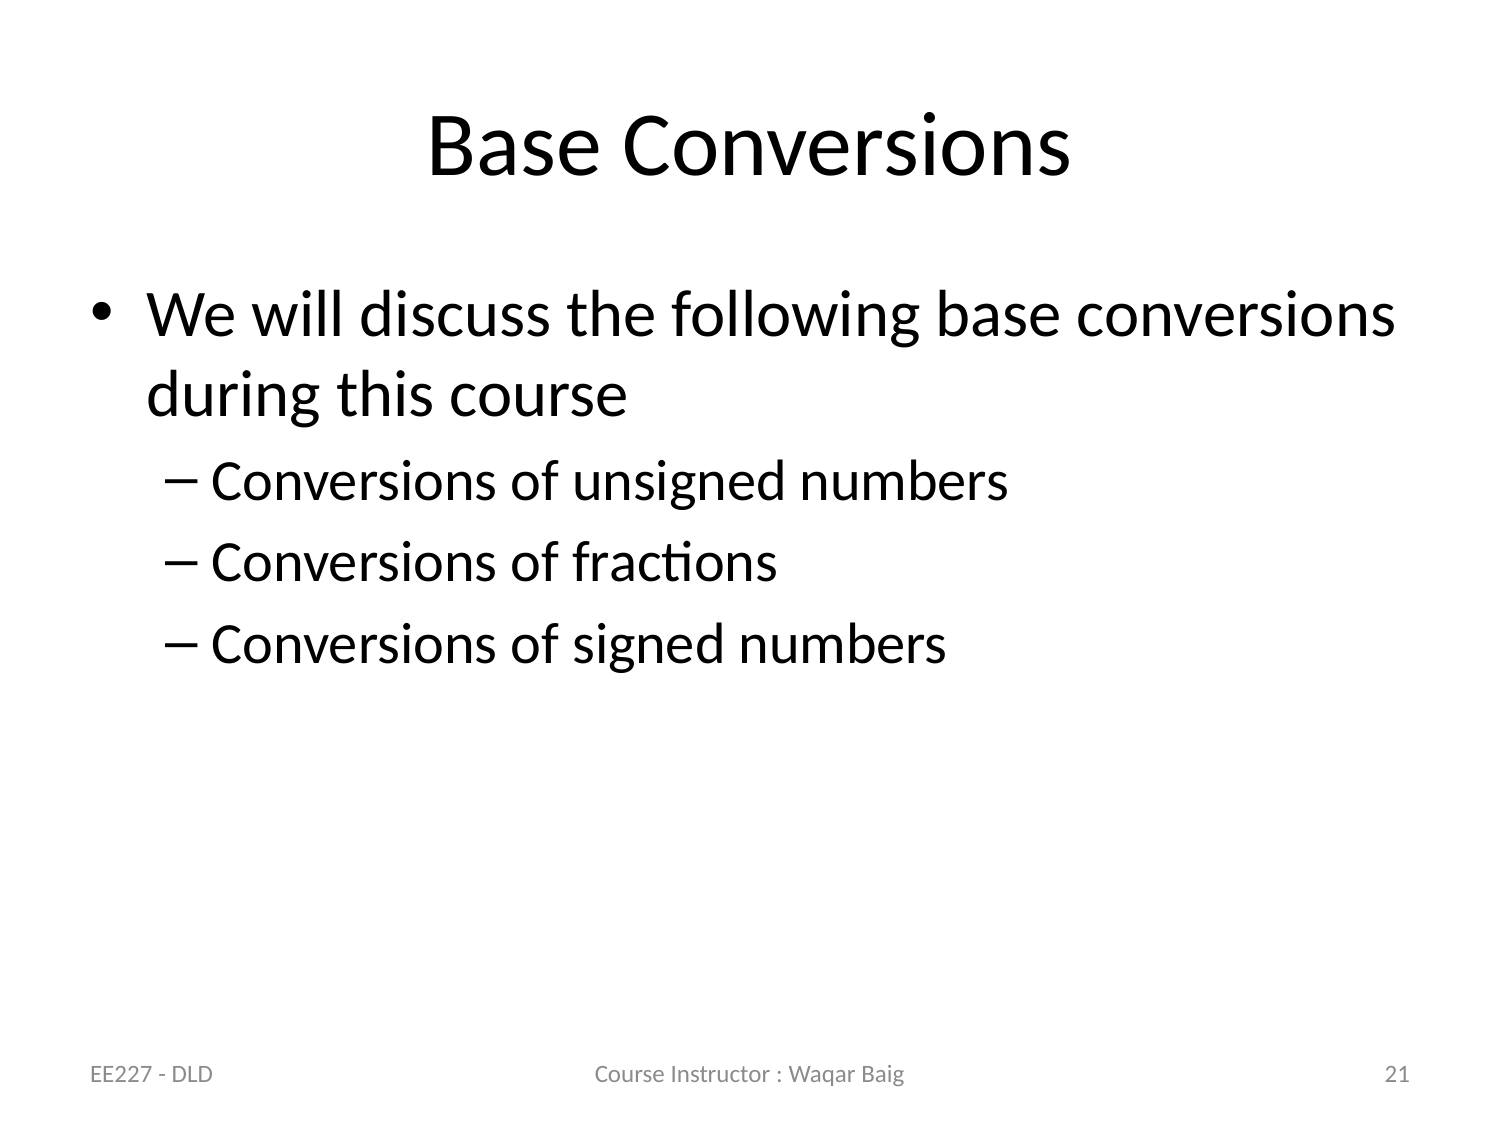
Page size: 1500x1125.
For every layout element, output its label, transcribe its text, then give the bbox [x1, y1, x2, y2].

slide_number 21 [1074, 1042, 1425, 1103]
slide_number EE227 - DLD [75, 1042, 425, 1103]
footer Course Instructor : Waqar Baig [512, 1042, 988, 1103]
title Base Conversions [75, 45, 1425, 233]
list We will discuss the following base conversions during this course Conversions of unsigned numbers Conversions of fractions Conversions of signed numbers [75, 262, 1425, 1005]
